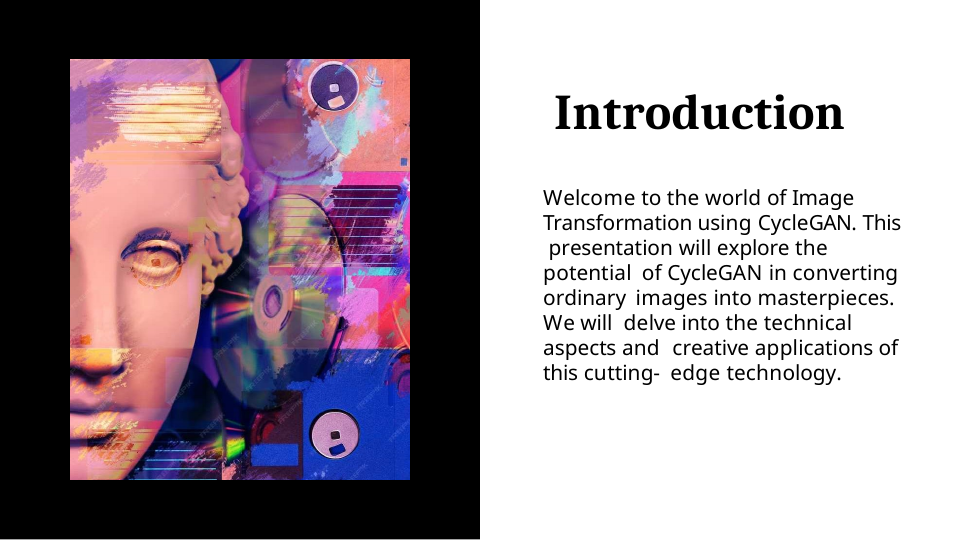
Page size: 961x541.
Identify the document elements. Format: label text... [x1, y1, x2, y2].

text_box Welcome to the world of Image Transformation using CycleGAN. This presentation will explore the potential of CycleGAN in converting ordinary images into masterpieces. We will delve into the technical aspects and creative applications of this cutting- edge technology. [541, 182, 904, 385]
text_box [0, 0, 481, 540]
title Introduction [552, 77, 893, 171]
